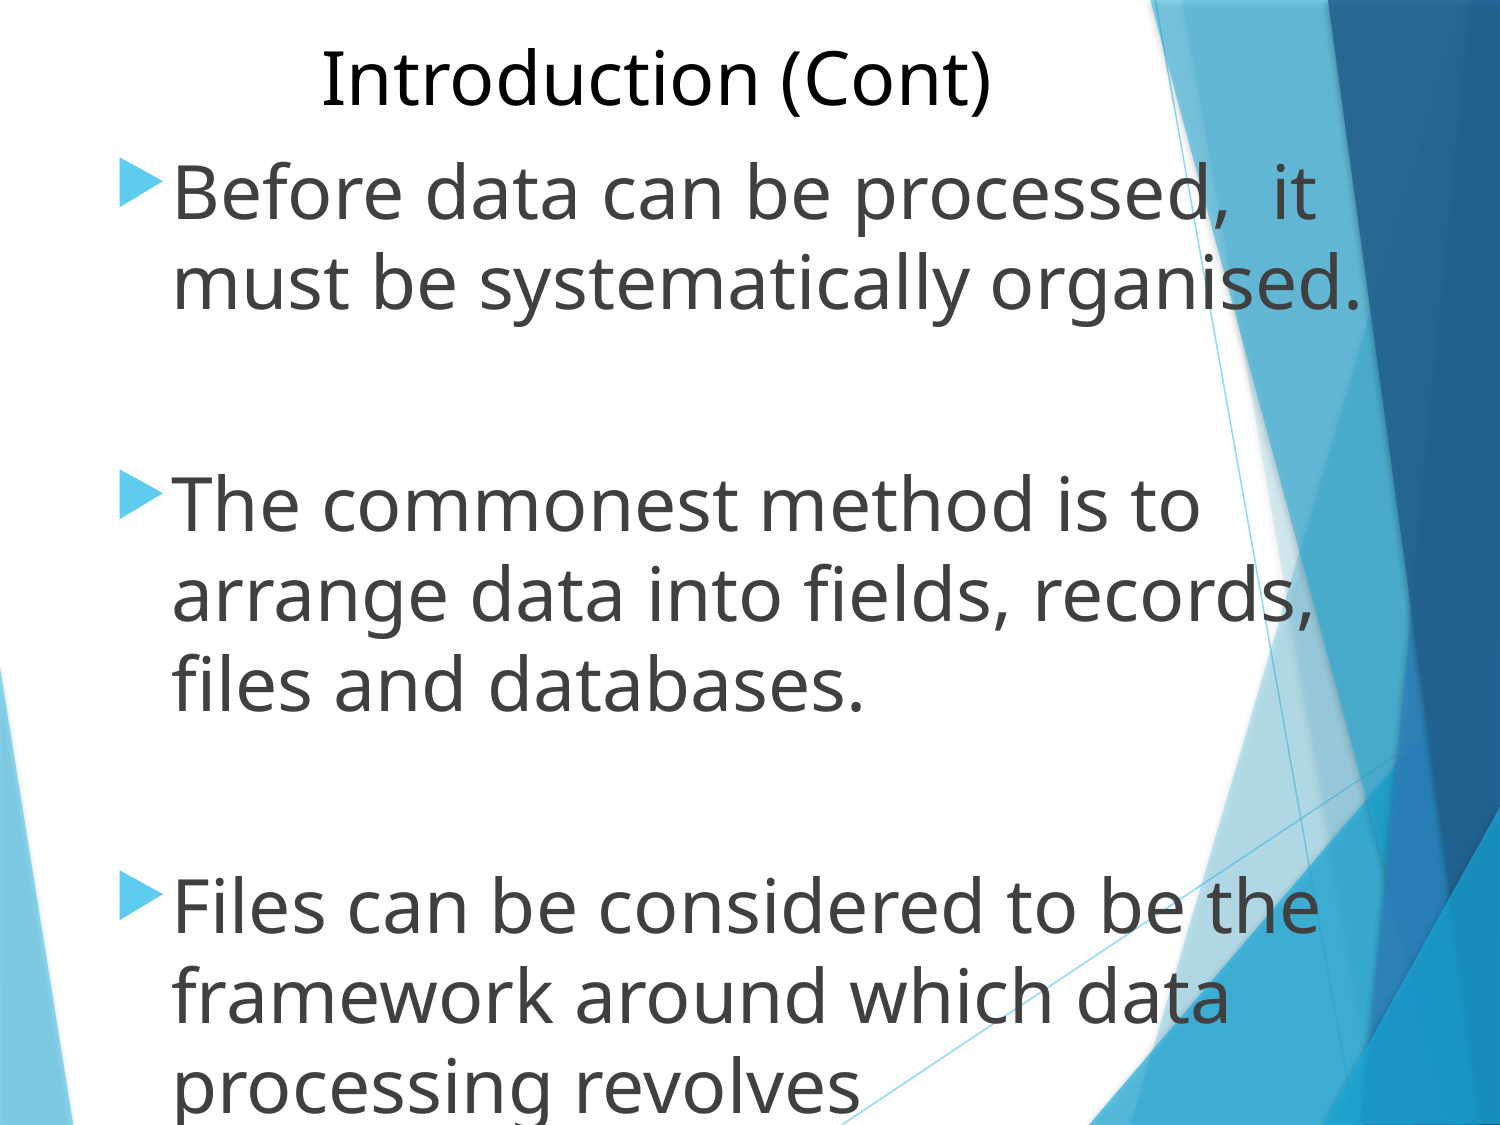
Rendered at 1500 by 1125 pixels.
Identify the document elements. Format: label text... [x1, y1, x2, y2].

list Before data can be processed, it must be systematically organised. The commonest method is to arrange data into fields, records, files and databases. Files can be considered to be the framework around which data processing revolves [99, 137, 1400, 496]
text_box Introduction (Cont) [306, 23, 1008, 128]
